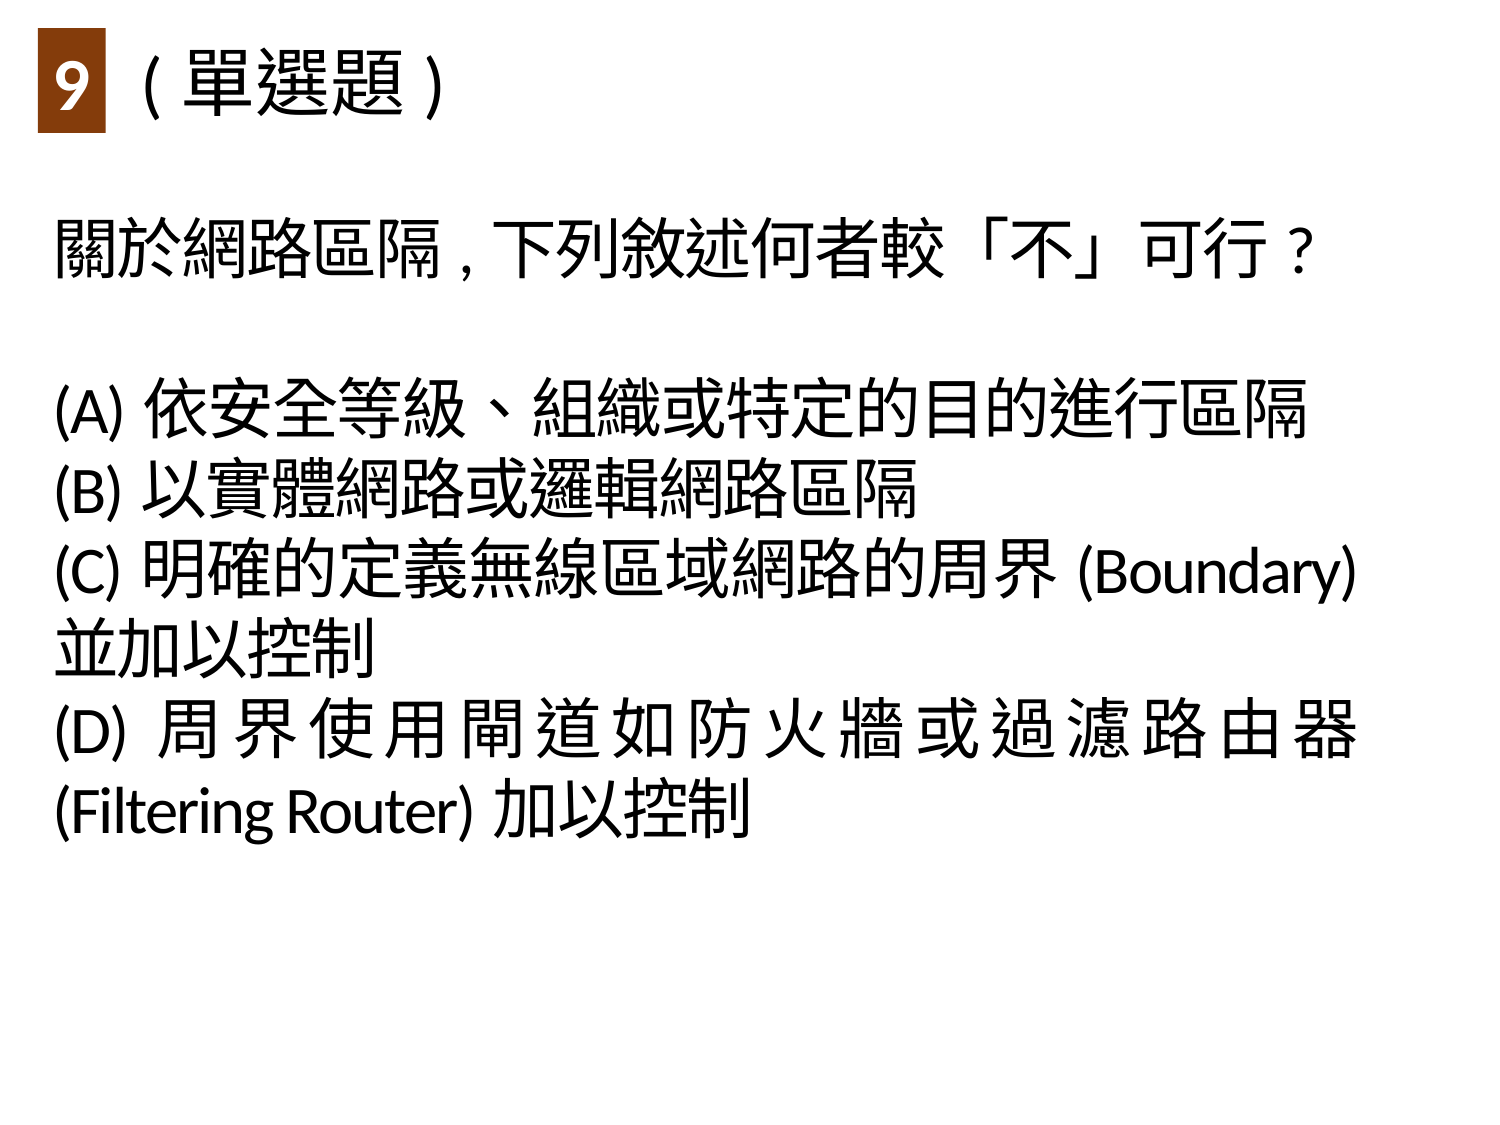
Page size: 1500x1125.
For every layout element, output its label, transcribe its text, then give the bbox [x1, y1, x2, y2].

text_box 9 [37, 28, 106, 133]
text_box 關於網路區隔,下列敘述何者較「不」可行? (A)依安全等級、組織或特定的目的進行區隔 (B)以實體網路或邏輯網路區隔 (C)明確的定義無線區域網路的周界(Boundary)並加以控制 (D)周界使用閘道如防火牆或過濾路由器(Filtering Router)加以控制 [37, 199, 1391, 854]
text_box (單選題) [125, 28, 461, 133]
